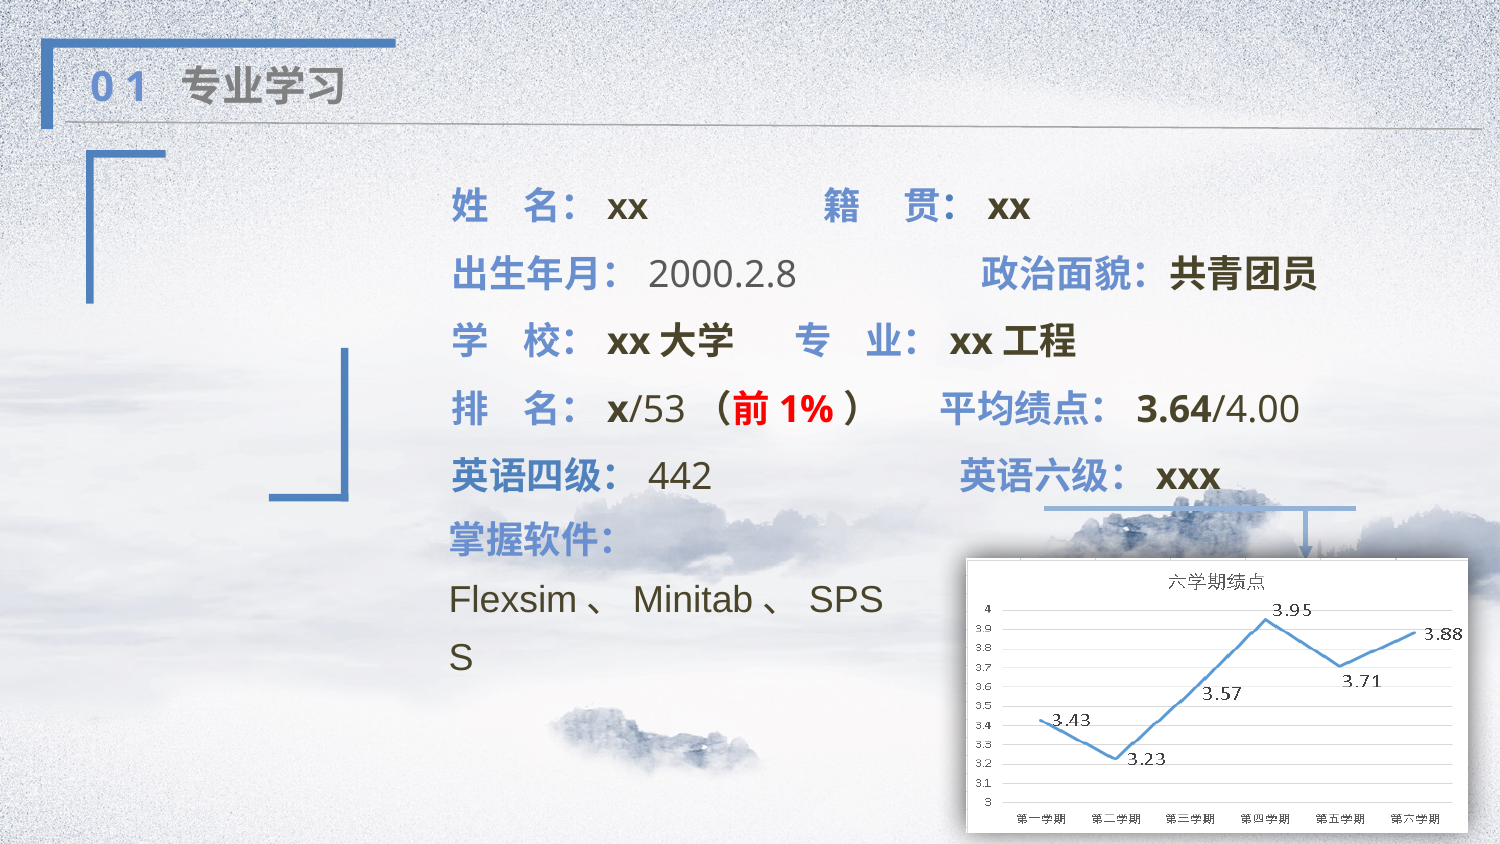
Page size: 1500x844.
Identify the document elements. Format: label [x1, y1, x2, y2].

text_box [85, 149, 349, 502]
text_box [41, 38, 396, 130]
text_box [965, 508, 1469, 833]
picture [0, 0, 1500, 844]
text_box [64, 121, 1483, 130]
